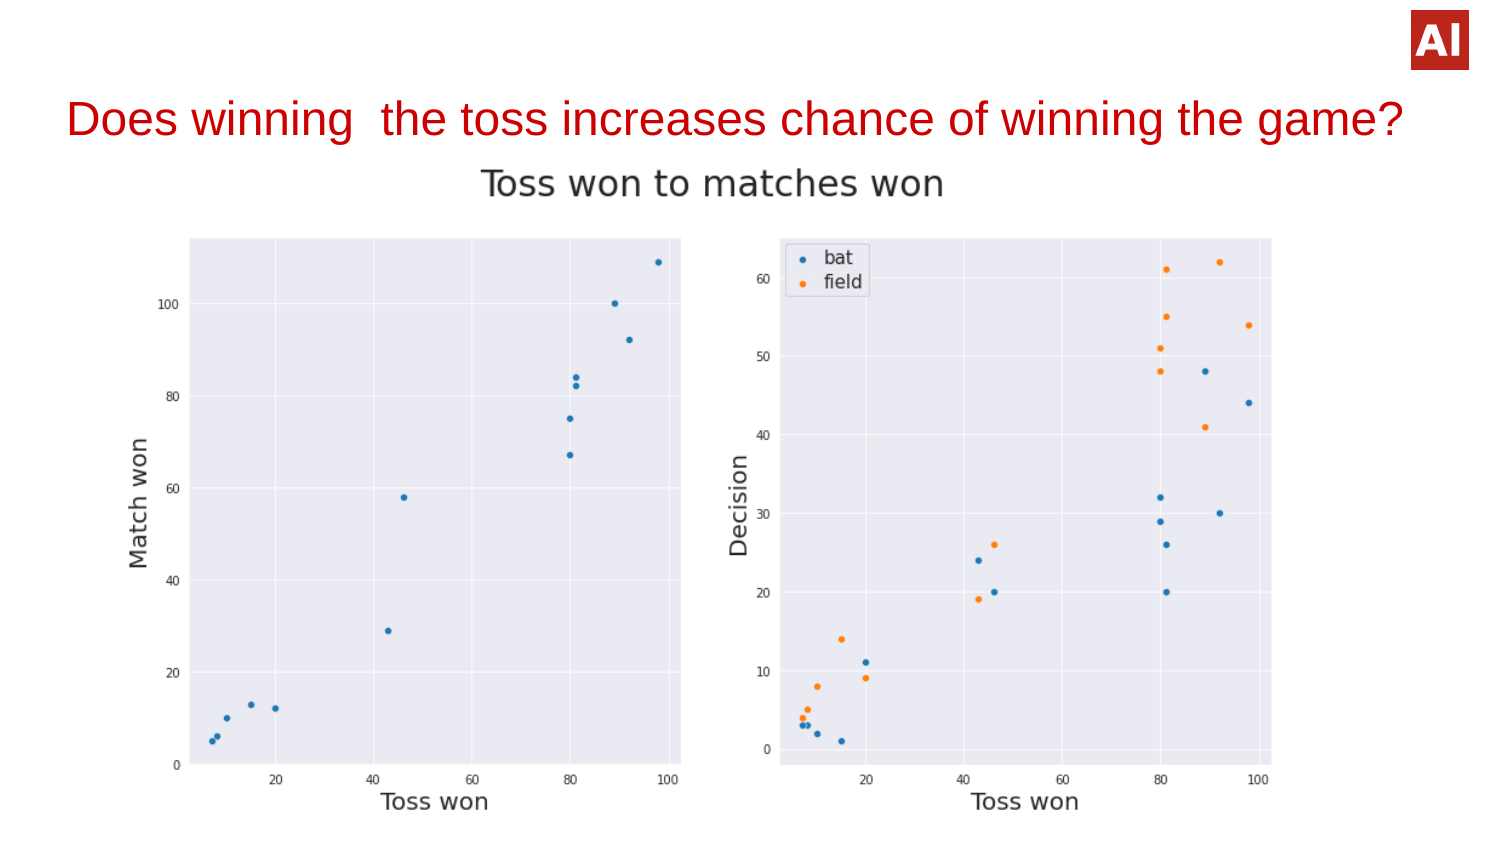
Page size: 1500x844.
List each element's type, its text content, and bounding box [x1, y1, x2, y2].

picture [1411, 10, 1469, 70]
picture [121, 159, 1280, 822]
title Does winning the toss increases chance of winning the game? [51, 72, 1449, 167]
